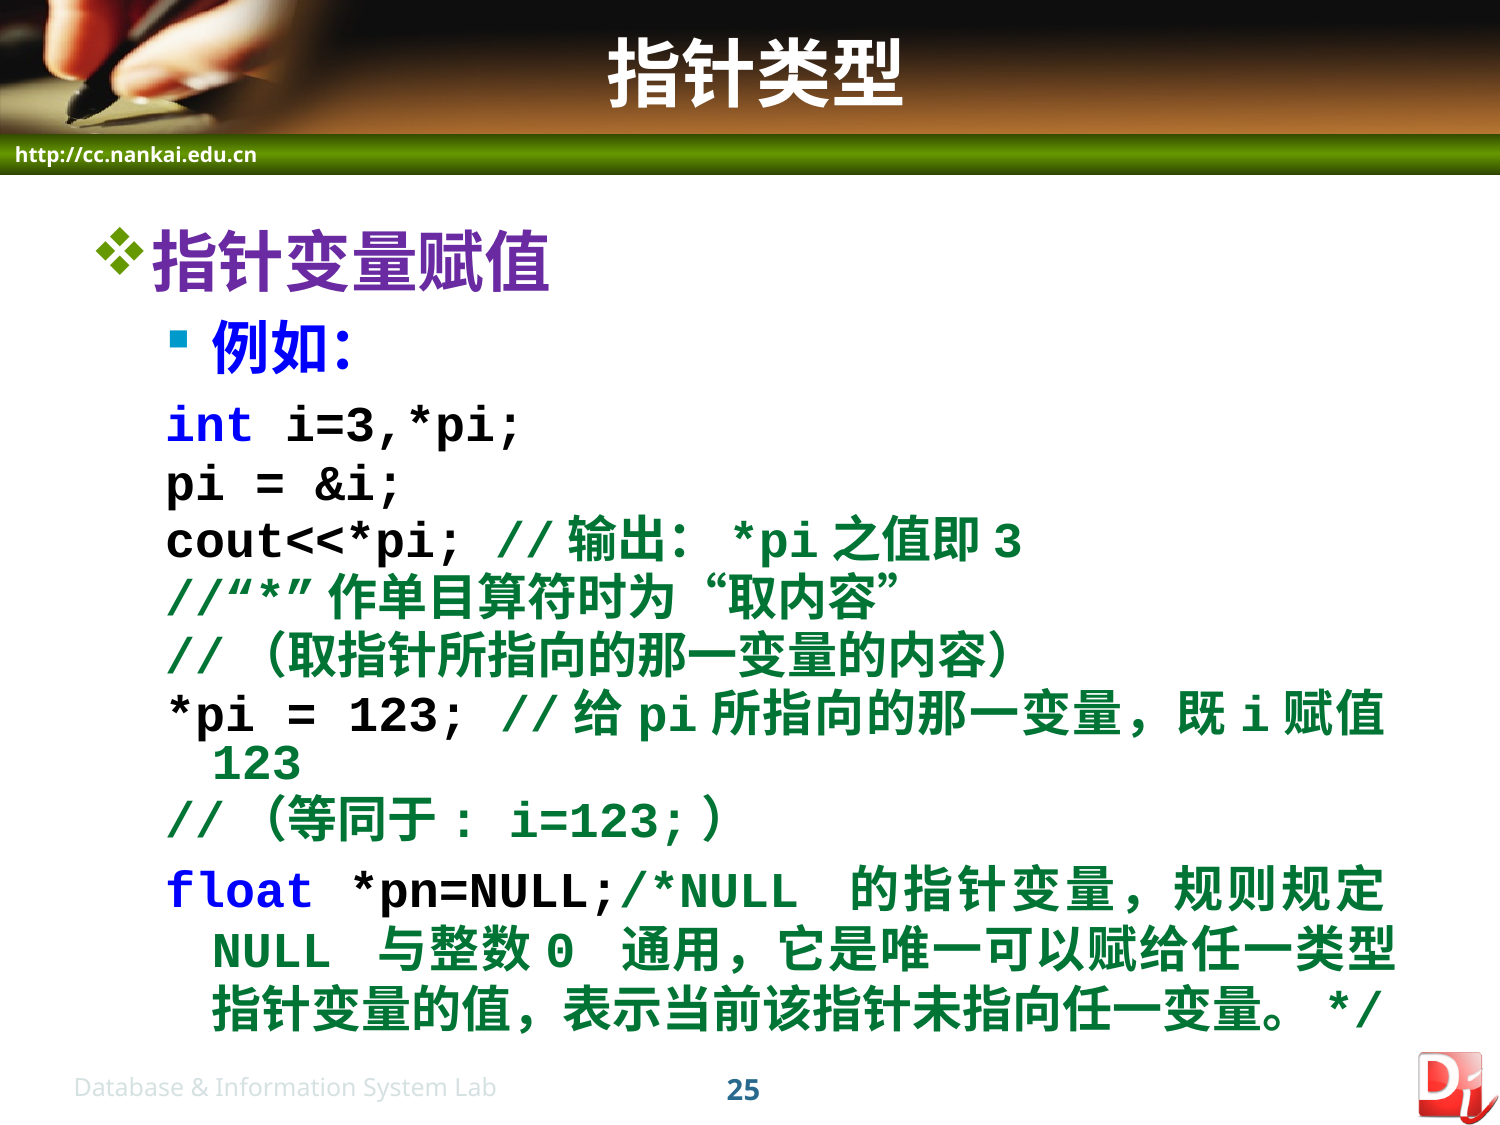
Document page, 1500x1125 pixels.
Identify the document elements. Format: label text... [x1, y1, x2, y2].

slide_number 25 [607, 1063, 880, 1112]
picture [0, 0, 1500, 134]
title 指针类型 [74, 24, 1438, 118]
list 指针变量赋值 例如： int i=3,*pi; pi = &i; cout<<*pi; //输出：*pi之值即3 //“*”作单目算符时为“取内容” //（取指针所指向的那一变量的内容） *pi = 123; //给pi所指向的那一变量，既i赋值123 //（等同于: i=123;） float *pn=NULL;/*NULL 的指针变量，规则规定NULL 与整数0 通用，它是唯一可以赋给任一类型指针变量的值，表示当前该指针未指向任一变量。*/ [74, 212, 1413, 1038]
picture [1417, 1052, 1500, 1125]
footer Database & Information System Lab [58, 1064, 598, 1114]
